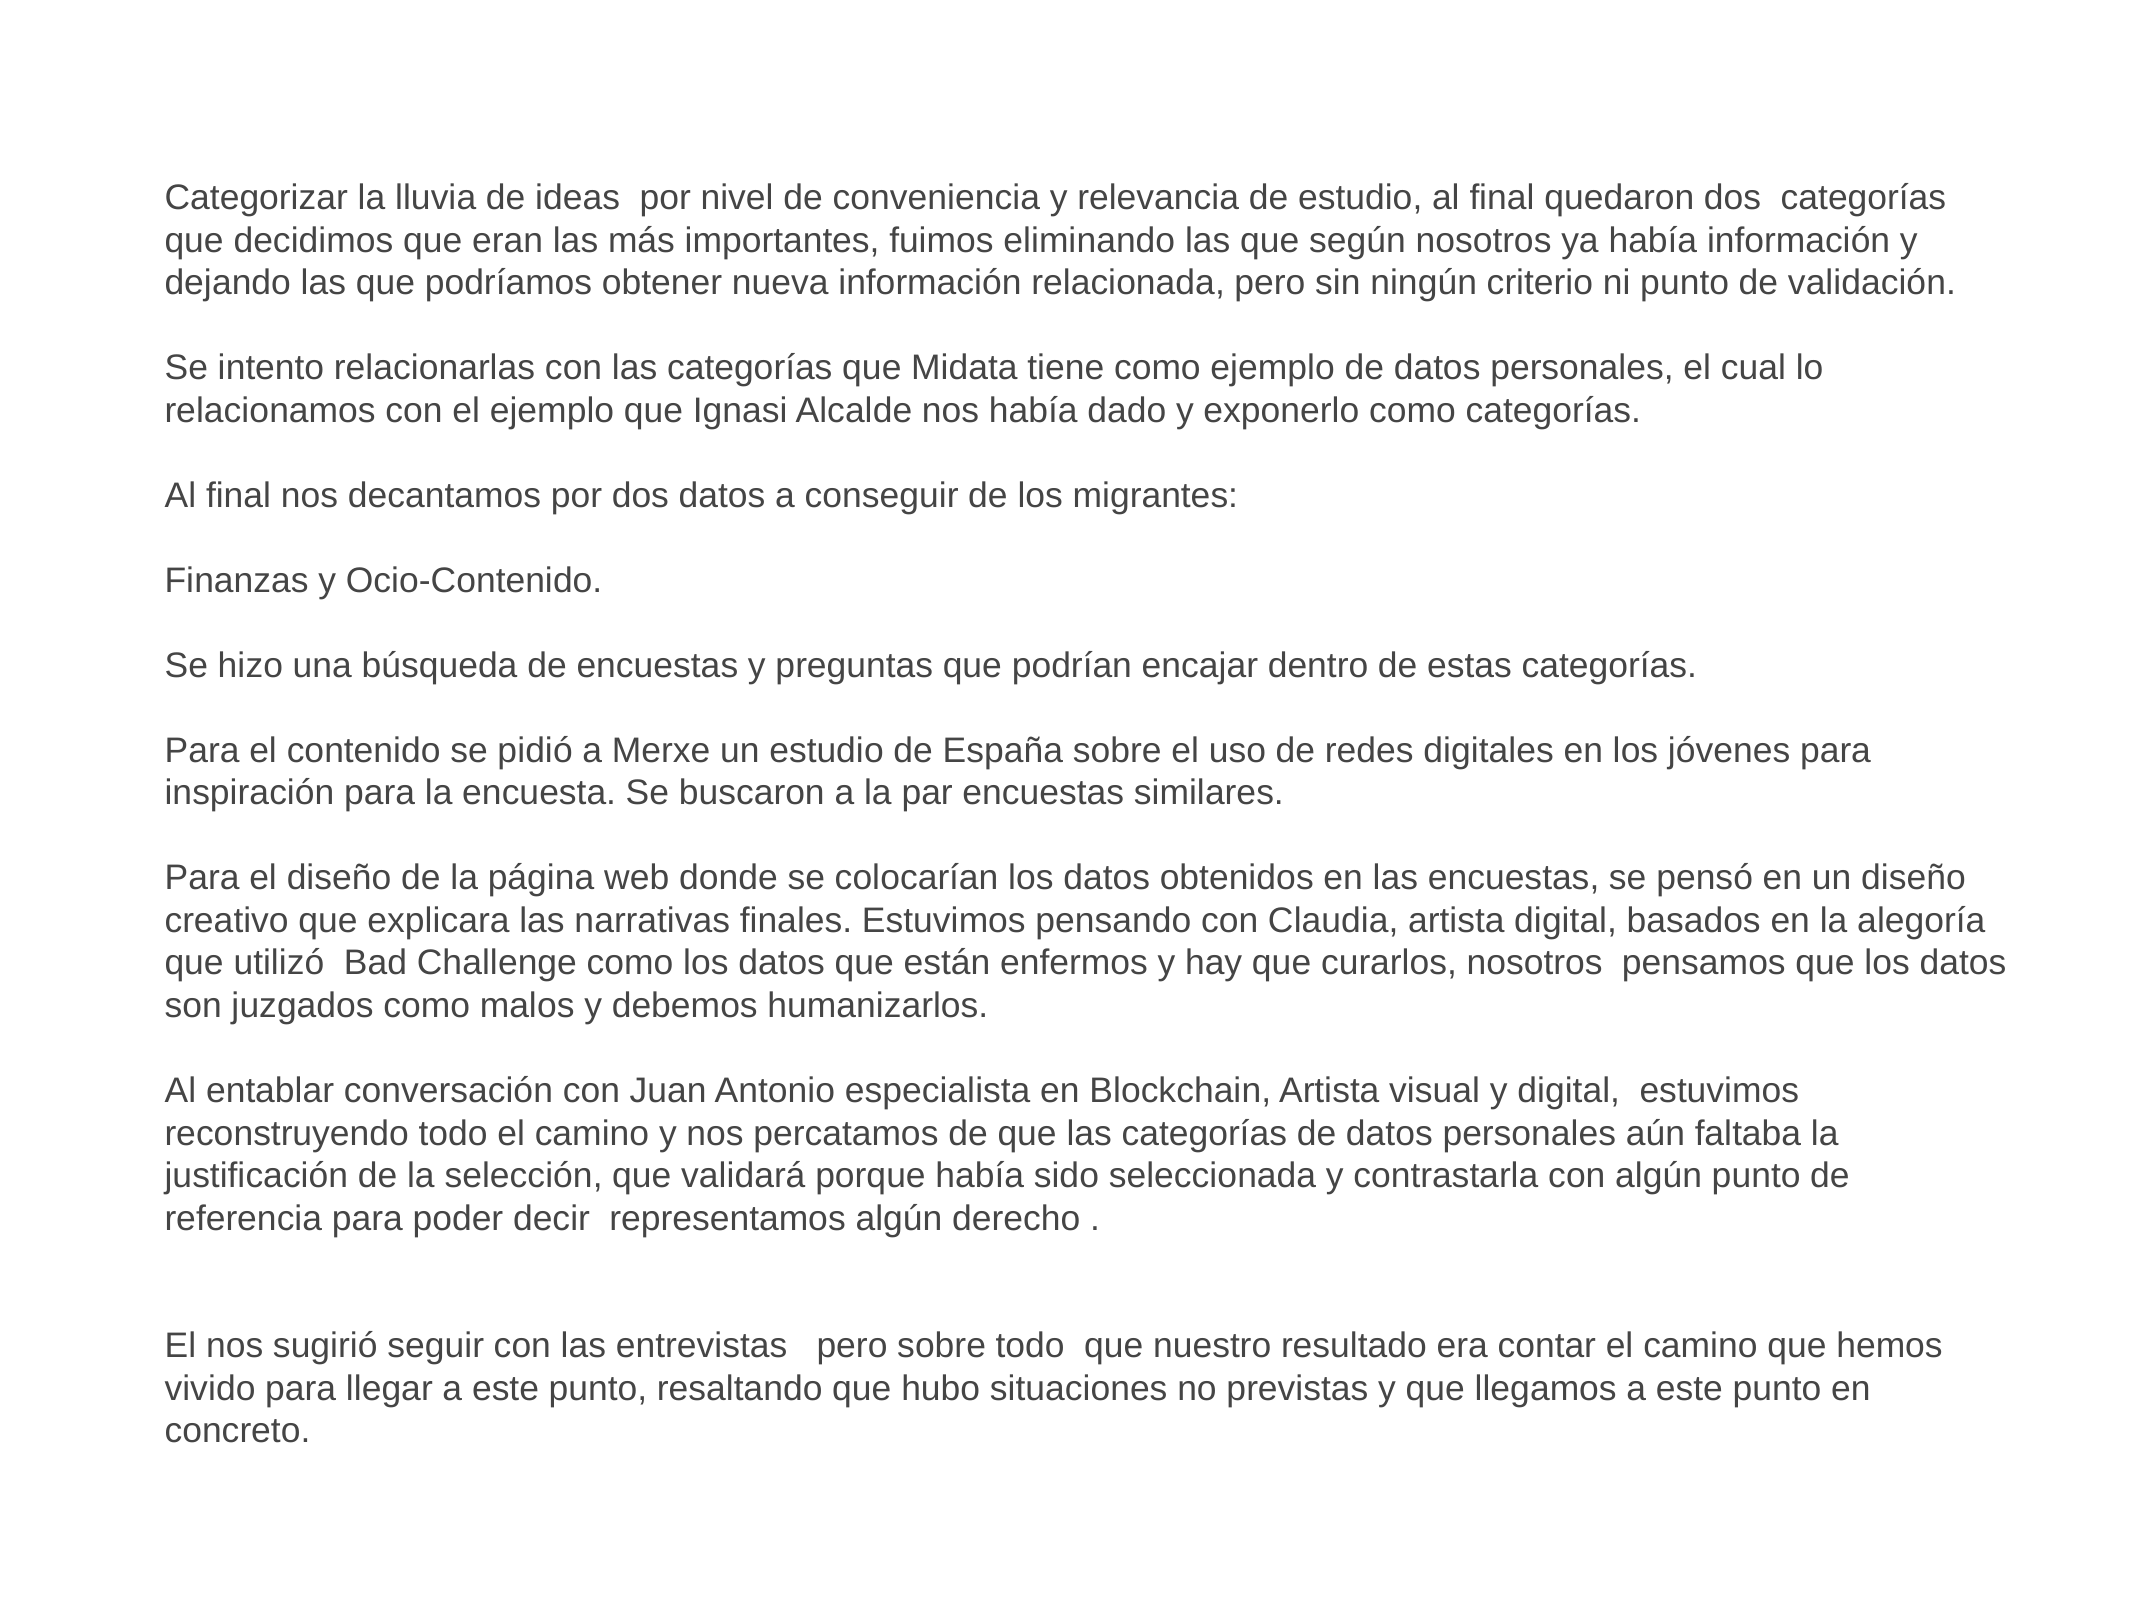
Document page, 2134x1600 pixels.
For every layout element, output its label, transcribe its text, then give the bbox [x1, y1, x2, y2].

list Categorizar la lluvia de ideas por nivel de conveniencia y relevancia de estudio, al final quedaron dos categorías que decidimos que eran las más importantes, fuimos eliminando las que según nosotros ya había información y dejando las que podríamos obtener nueva información relacionada, pero sin ningún criterio ni punto de validación. Se intento relacionarlas con las categorías que Midata tiene como ejemplo de datos personales, el cual lo relacionamos con el ejemplo que Ignasi Alcalde nos había dado y exponerlo como categorías. Al final nos decantamos por dos datos a conseguir de los migrantes: Finanzas y Ocio-Contenido. Se hizo una búsqueda de encuestas y preguntas que podrían encajar dentro de estas categorías. Para el contenido se pidió a Merxe un estudio de España sobre el uso de redes digitales en los jóvenes para inspiración para la encuesta. Se buscaron a la par encuestas similares. Para el diseño de la página web donde se colocarían los datos obtenidos en las encuestas, se pensó en un diseño creativo que explicara las narrativas finales. Estuvimos pensando con Claudia, artista digital, basados en la alegoría que utilizó Bad Challenge como los datos que están enfermos y hay que curarlos, nosotros pensamos que los datos son juzgados como malos y debemos humanizarlos. Al entablar conversación con Juan Antonio especialista en Blockchain, Artista visual y digital, estuvimos reconstruyendo todo el camino y nos percatamos de que las categorías de datos personales aún faltaba la justificación de la selección, que validará porque había sido seleccionada y contrastarla con algún punto de referencia para poder decir representamos algún derecho . El nos sugirió seguir con las entrevistas pero sobre todo que nuestro resultado era contar el camino que hemos vivido para llegar a este punto, resaltando que hubo situaciones no previstas y que llegamos a este punto en concreto. [155, 81, 2017, 1457]
